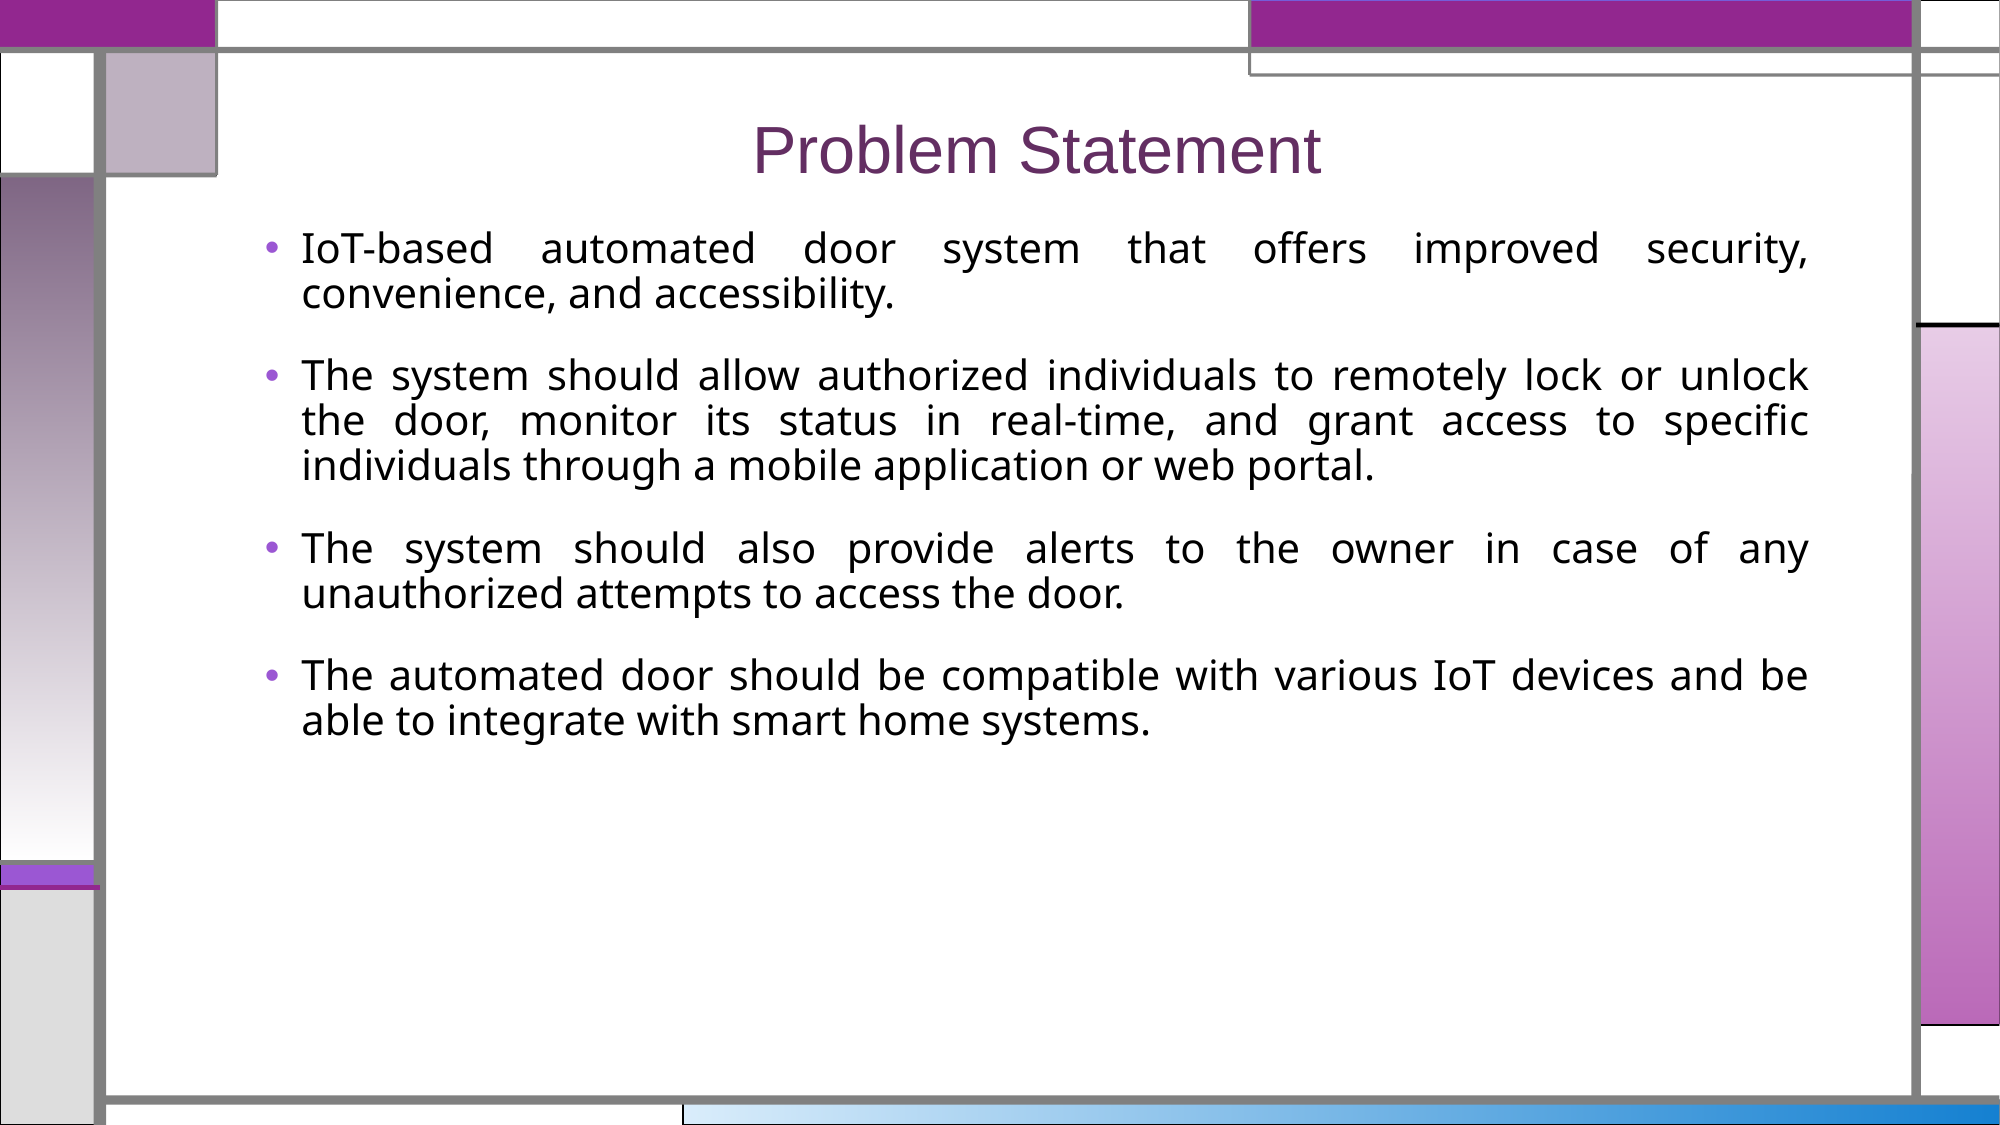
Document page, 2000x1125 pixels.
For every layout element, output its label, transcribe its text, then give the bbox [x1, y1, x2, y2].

title Problem Statement [249, 87, 1825, 219]
list IoT-based automated door system that offers improved security, convenience, and accessibility. The system should allow authorized individuals to remotely lock or unlock the door, monitor its status in real-time, and grant access to specific individuals through a mobile application or web portal. The system should also provide alerts to the owner in case of any unauthorized attempts to access the door. The automated door should be compatible with various IoT devices and be able to integrate with smart home systems. [249, 219, 1825, 956]
